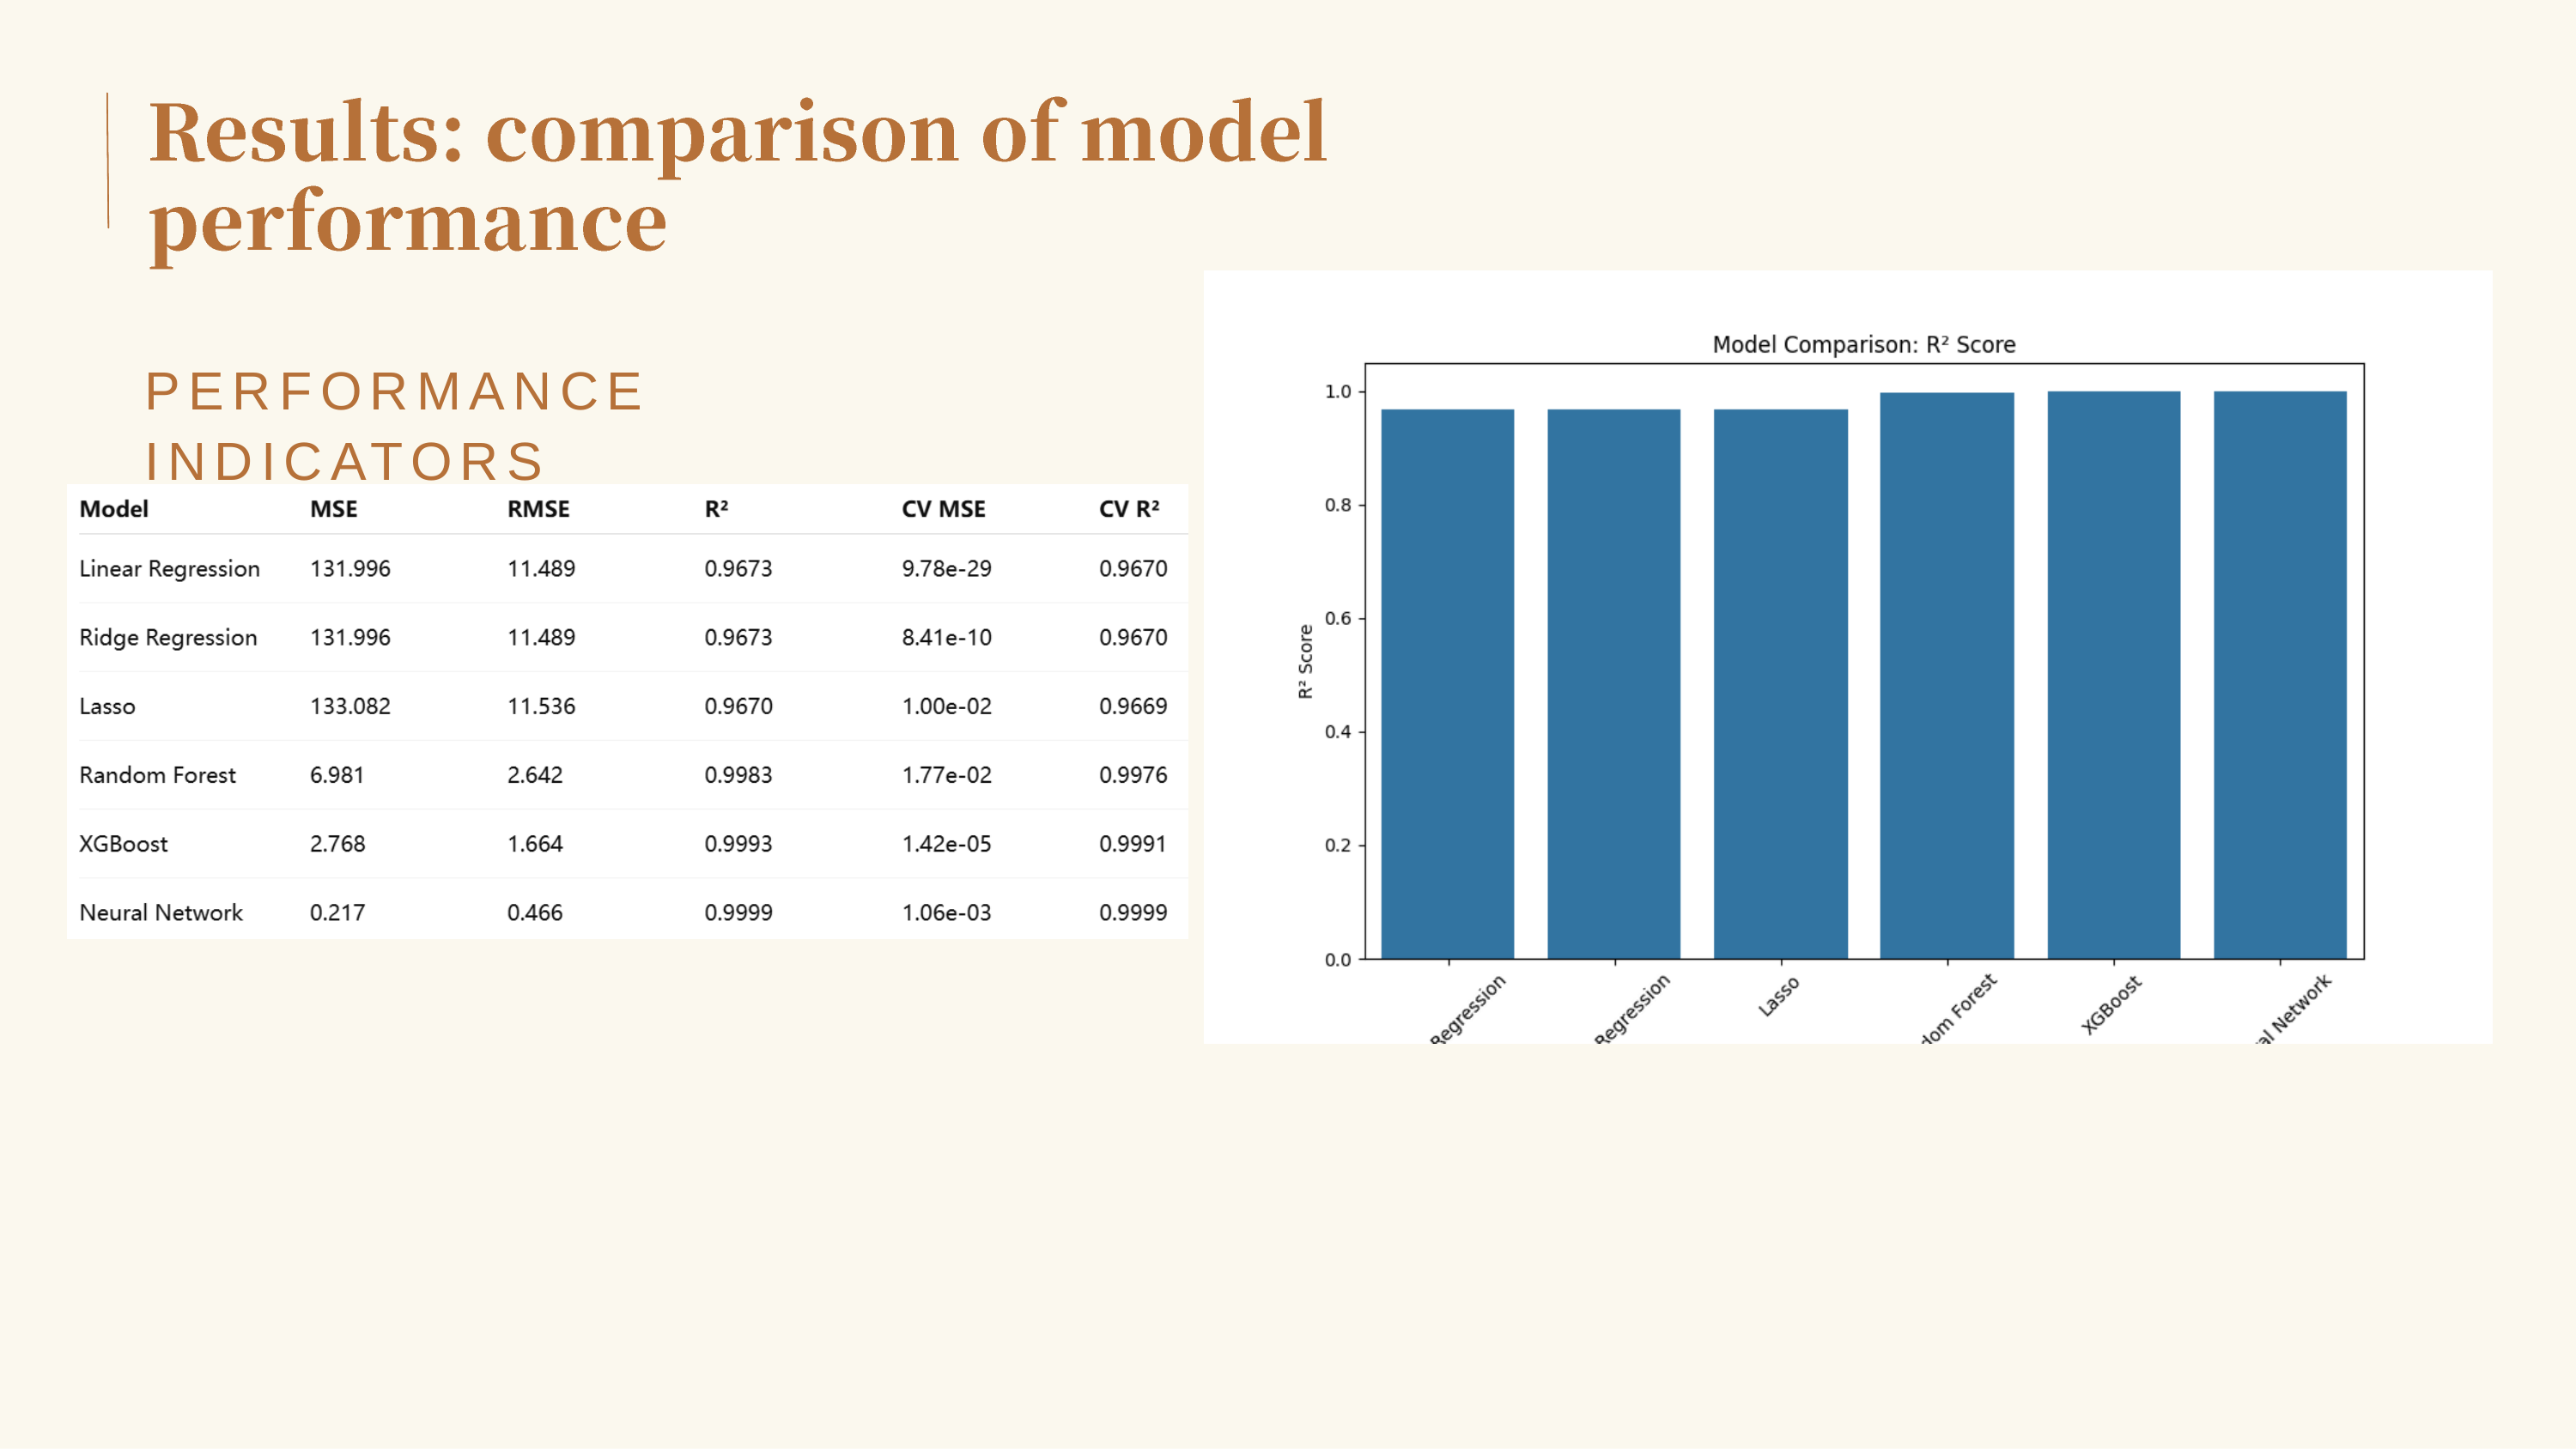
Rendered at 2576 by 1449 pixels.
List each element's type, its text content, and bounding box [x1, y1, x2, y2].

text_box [147, 73, 1390, 272]
picture [1204, 270, 2493, 1044]
text_box PERFORMANCE INDICATORS [144, 349, 709, 482]
picture [67, 483, 1188, 939]
